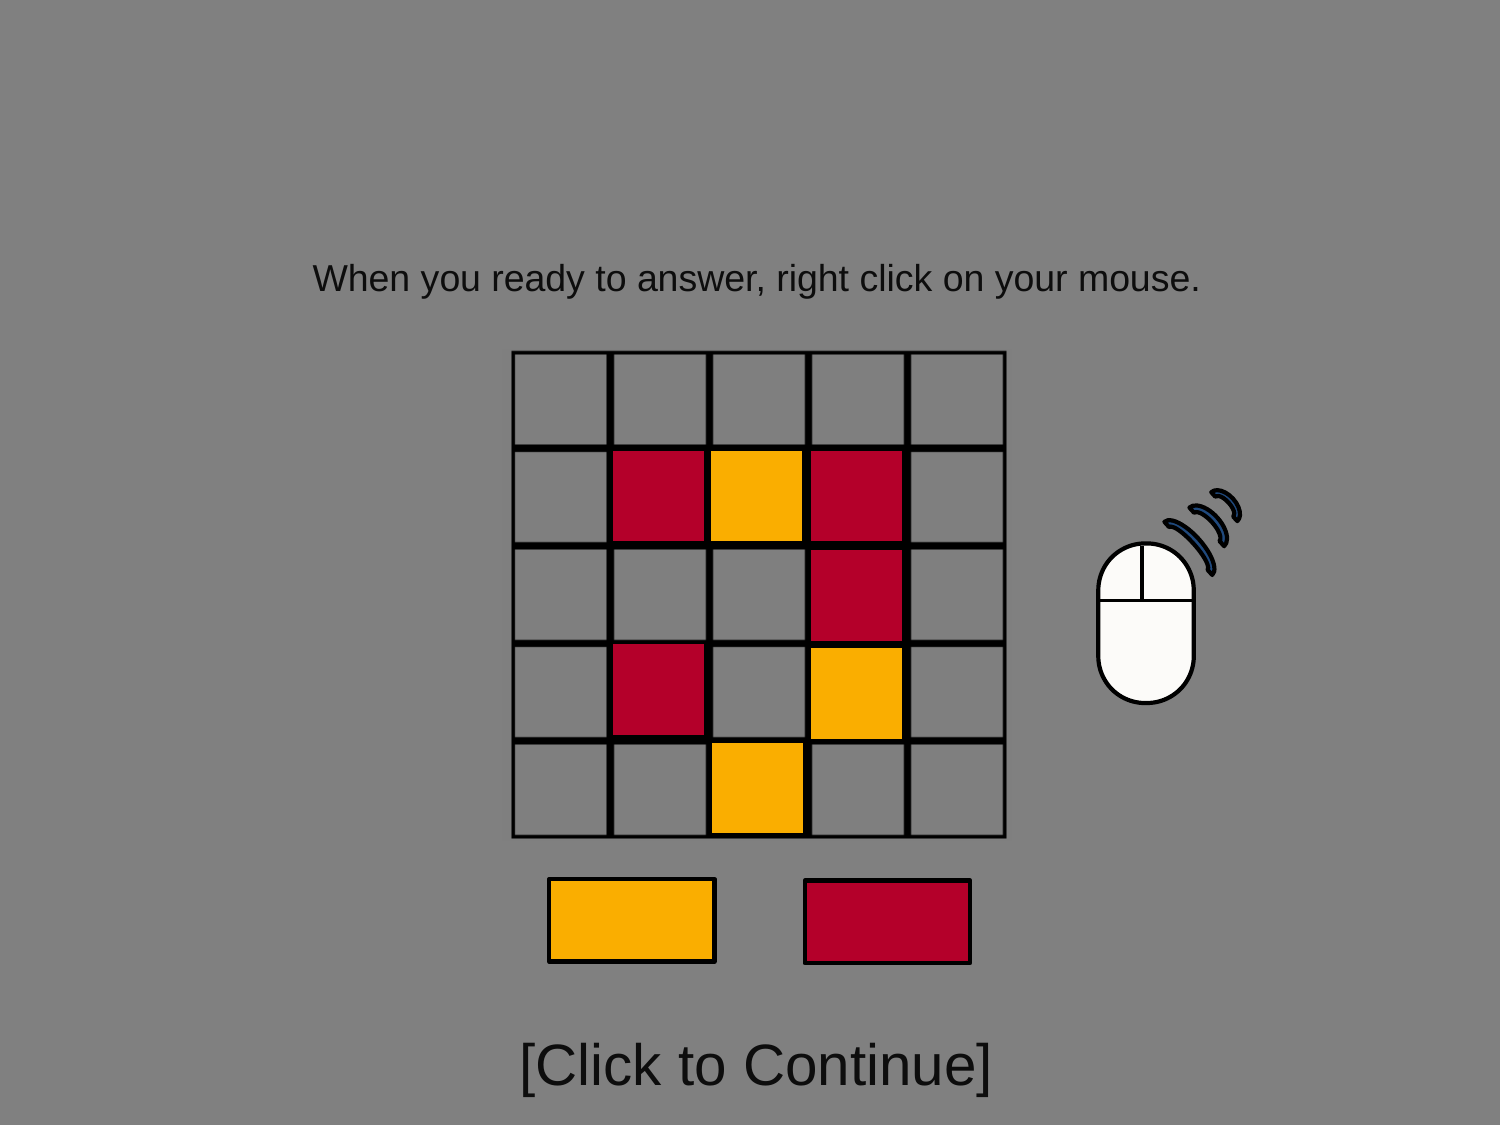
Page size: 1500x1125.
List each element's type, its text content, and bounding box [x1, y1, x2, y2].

text_box [803, 878, 972, 965]
picture [502, 349, 1012, 841]
text_box [1162, 518, 1217, 578]
text_box [1096, 541, 1196, 706]
text_box [1187, 503, 1230, 549]
text_box When you ready to answer, right click on your mouse. [85, 246, 1429, 936]
text_box [547, 877, 717, 964]
text_box [Click to Continue] [504, 1019, 1009, 1104]
text_box [1209, 488, 1243, 524]
